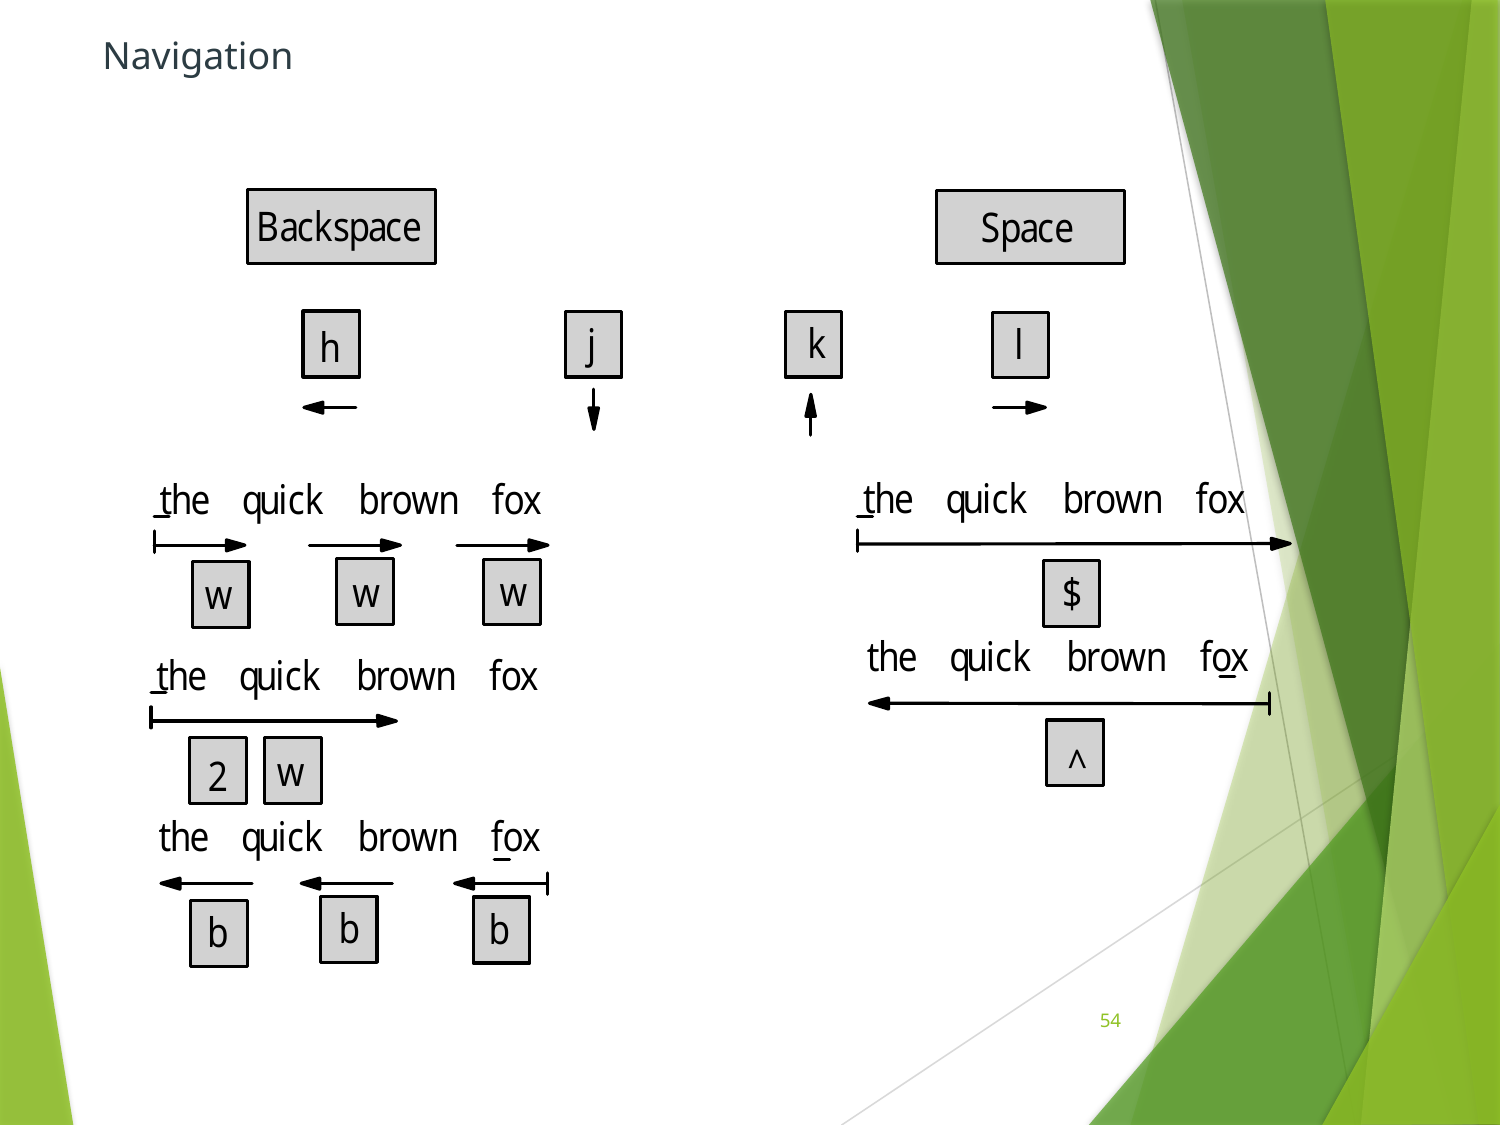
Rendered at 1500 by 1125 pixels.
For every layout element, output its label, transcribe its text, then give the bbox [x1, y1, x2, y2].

slide_number [886, 991, 999, 1051]
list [147, 186, 1294, 968]
text_box Navigation [87, 24, 1400, 163]
slide_number 54 [1057, 991, 1142, 1051]
